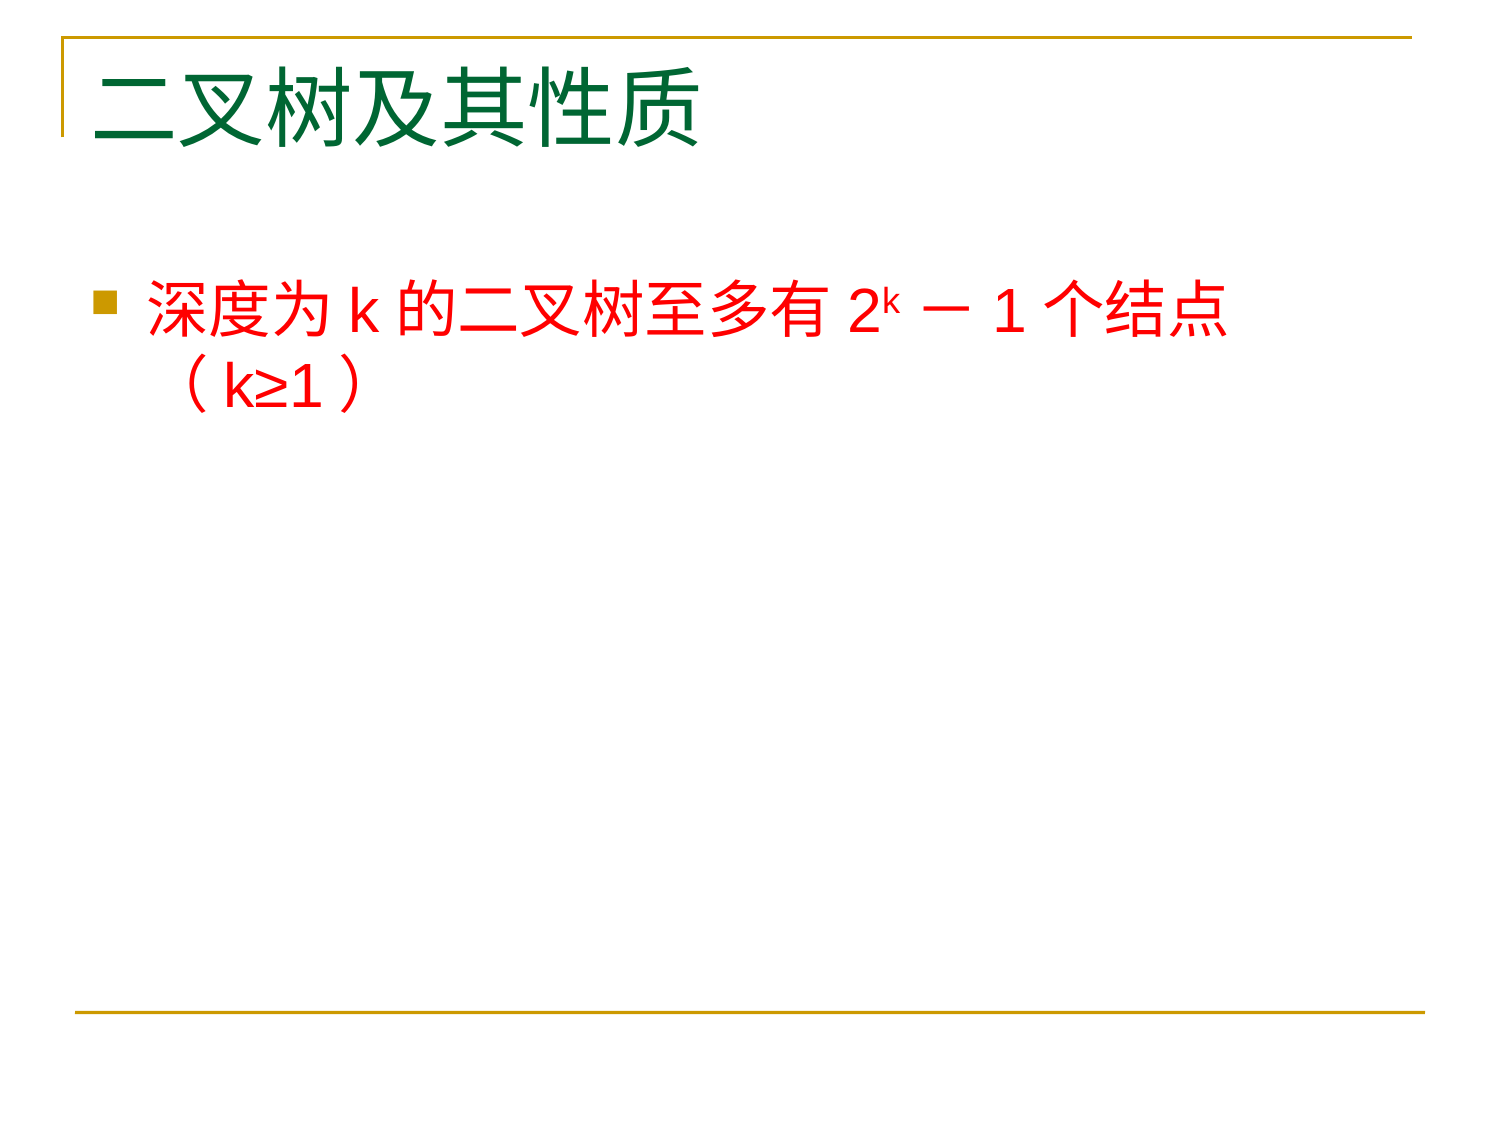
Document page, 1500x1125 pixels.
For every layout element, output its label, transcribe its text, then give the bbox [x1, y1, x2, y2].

title 二叉树及其性质 [75, 45, 1425, 233]
list 深度为k的二叉树至多有2k－1个结点（k≥1） [75, 262, 1425, 1006]
